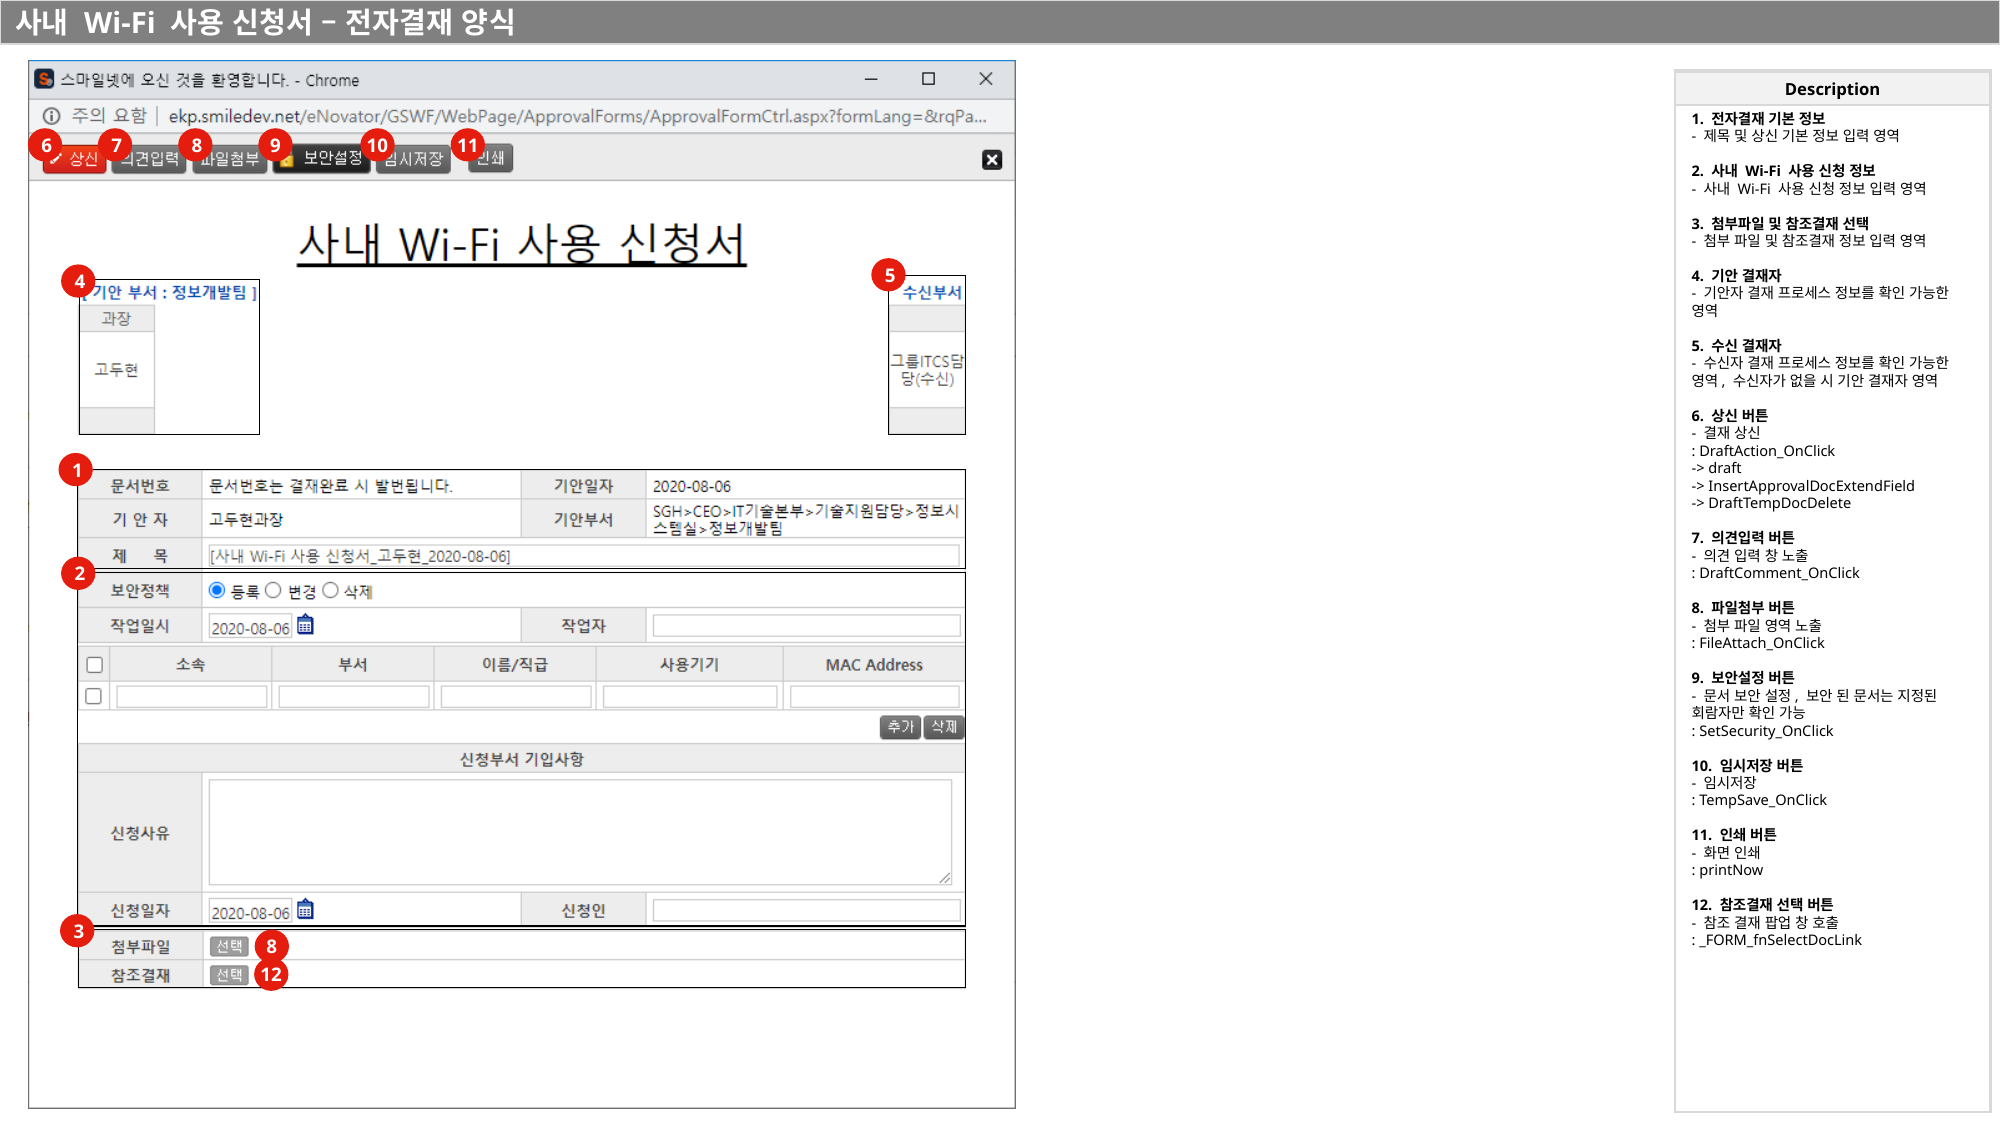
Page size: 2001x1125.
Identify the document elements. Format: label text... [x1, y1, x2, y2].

text_box Description [1674, 71, 1992, 106]
picture [28, 60, 1017, 1109]
text_box [1674, 106, 1992, 1113]
text_box 1. 전자결재 기본 정보 - 제목 및 상신 기본 정보 입력 영역 2. 사내 Wi-Fi 사용 신청 정보 - 사내 Wi-Fi 사용 신청 정보 입력 영역 3. 첨부파일 및 참조결재 선택 - 첨부 파일 및 참조결재 정보 입력 영역 4. 기안 결재자 - 기안자 결재 프로세스 정보를 확인 가능한 영역 5. 수신 결재자 - 수신자 결재 프로세스 정보를 확인 가능한 영역, 수신자가 없을 시 기안 결재자 영역 6. 상신 버튼 - 결재 상신 : DraftAction_OnClick -> draft -> InsertApprovalDocExtendField -> DraftTempDocDelete 7. 의견입력 버튼 - 의견 입력 창 노출 : DraftComment_OnClick 8. 파일첨부 버튼 - 첨부 파일 영역 노출 : FileAttach_OnClick 9. 보안설정 버튼 - 문서 보안 설정, 보안 된 문서는 지정된 회람자만 확인 가능 : SetSecurity_OnClick 10. 임시저장 버튼 - 임시저장 : TempSave_OnClick 11. 인쇄 버튼 - 화면 인쇄 : printNow 12. 참조결재 선택 버튼 - 참조 결재 팝업 창 호출 : _FORM_fnSelectDocLink [1676, 102, 1991, 956]
text_box 사내 Wi-Fi 사용 신청서 – 전자결재 양식 [0, 0, 2000, 45]
